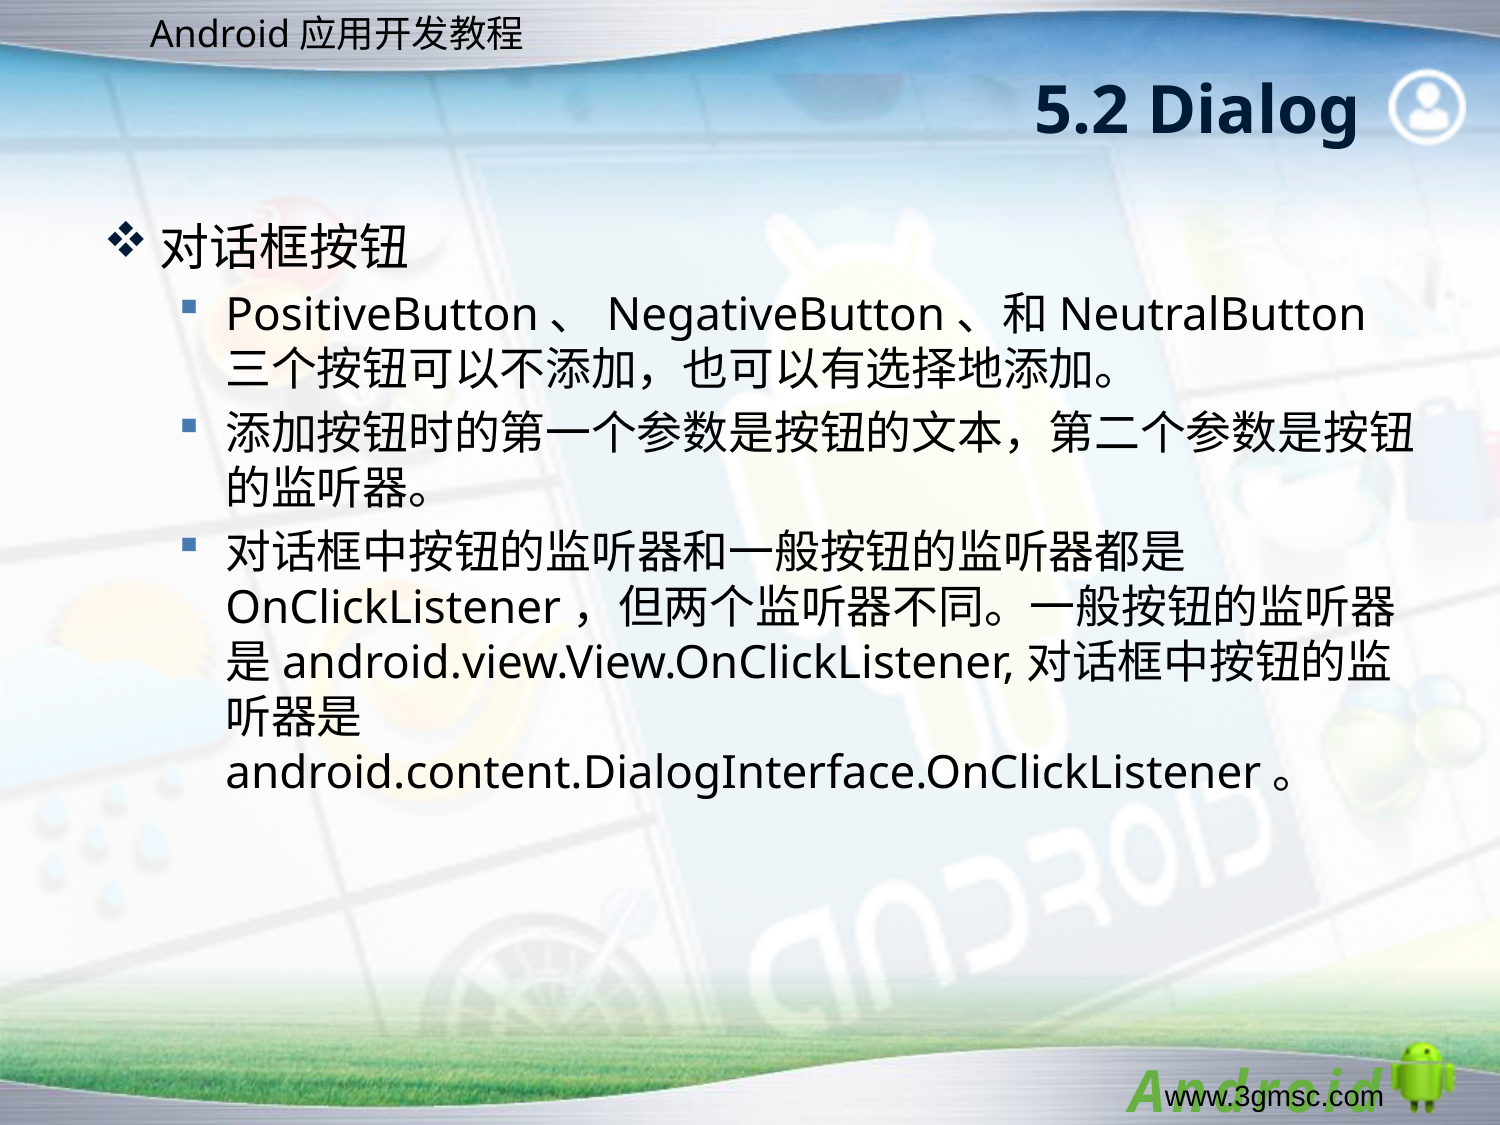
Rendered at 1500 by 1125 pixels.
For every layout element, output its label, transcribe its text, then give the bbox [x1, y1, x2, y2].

footer www.3gmsc.com [1149, 1070, 1500, 1111]
picture [0, 0, 1500, 1125]
title 5.2 Dialog [213, 66, 1377, 147]
picture [1142, 1081, 1149, 1095]
list 对话框按钮 PositiveButton、NegativeButton、和NeutralButton三个按钮可以不添加，也可以有选择地添加。 添加按钮时的第一个参数是按钮的文本，第二个参数是按钮的监听器。 对话框中按钮的监听器和一般按钮的监听器都是OnClickListener，但两个监听器不同。一般按钮的监听器是android.view.View.OnClickListener,对话框中按钮的监听器是android.content.DialogInterface.OnClickListener。 [88, 207, 1433, 1046]
